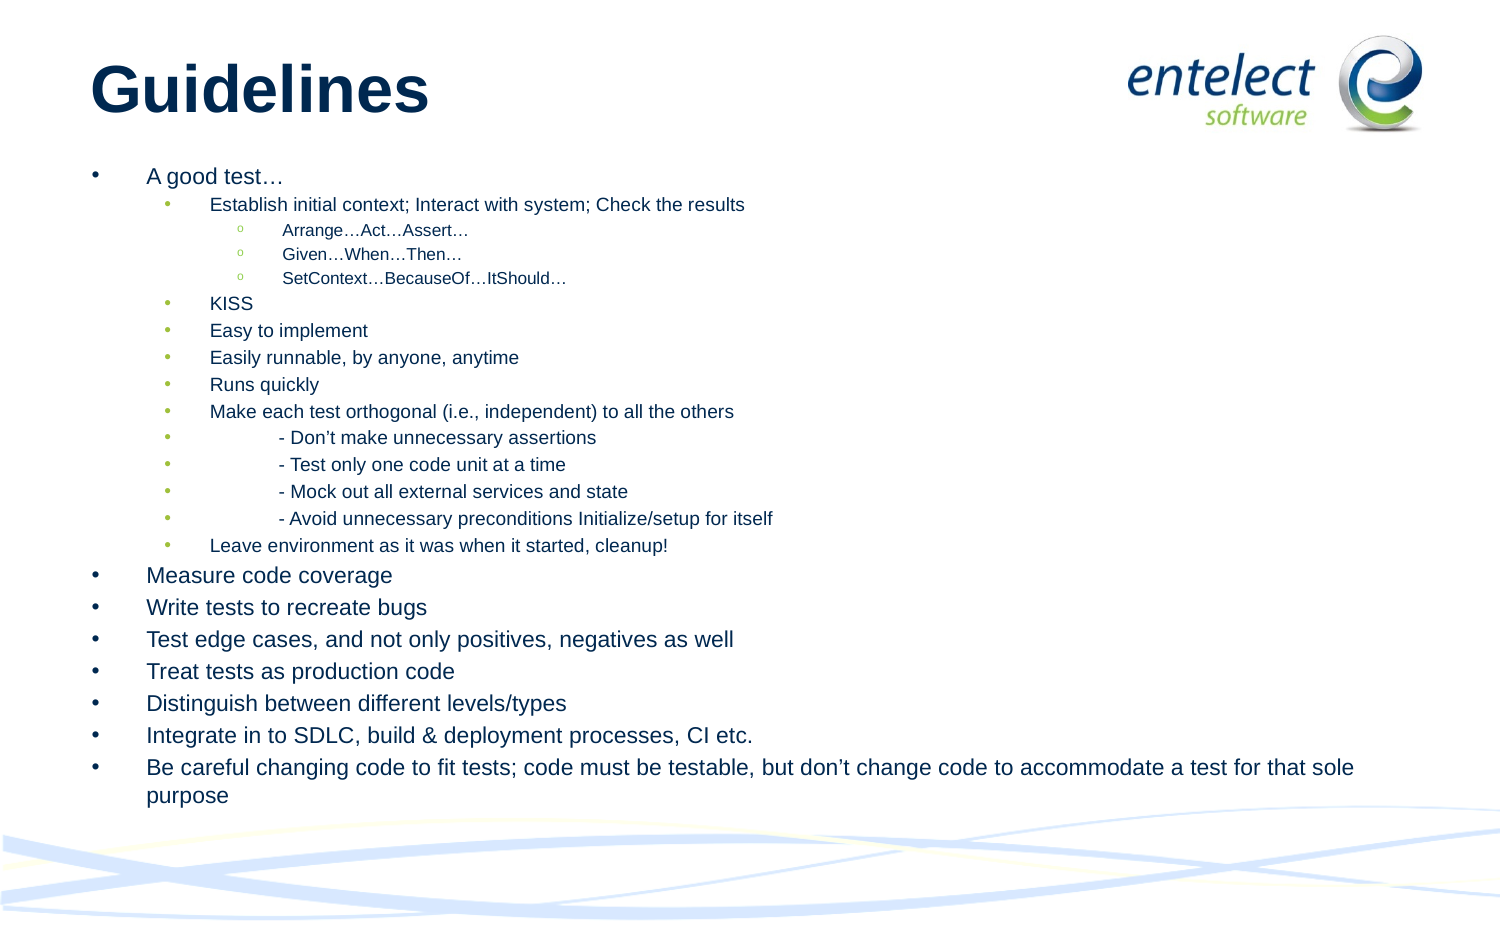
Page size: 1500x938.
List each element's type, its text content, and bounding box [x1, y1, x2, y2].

list A good test… Establish initial context; Interact with system; Check the results Arrange…Act…Assert… Given…When…Then… SetContext…BecauseOf…ItShould… KISS Easy to implement Easily runnable, by anyone, anytime Runs quickly Make each test orthogonal (i.e., independent) to all the others - Don’t make unnecessary assertions - Test only one code unit at a time - Mock out all external services and state - Avoid unnecessary preconditions Initialize/setup for itself Leave environment as it was when it started, cleanup! Measure code coverage Write tests to recreate bugs Test edge cases, and not only positives, negatives as well Treat tests as production code Distinguish between different levels/types Integrate in to SDLC, build & deployment processes, CI etc. Be careful changing code to fit tests; code must be testable, but don’t change code to accommodate a test for that sole purpose [76, 153, 1427, 824]
picture [1128, 33, 1424, 37]
title Guidelines [75, 37, 1425, 134]
